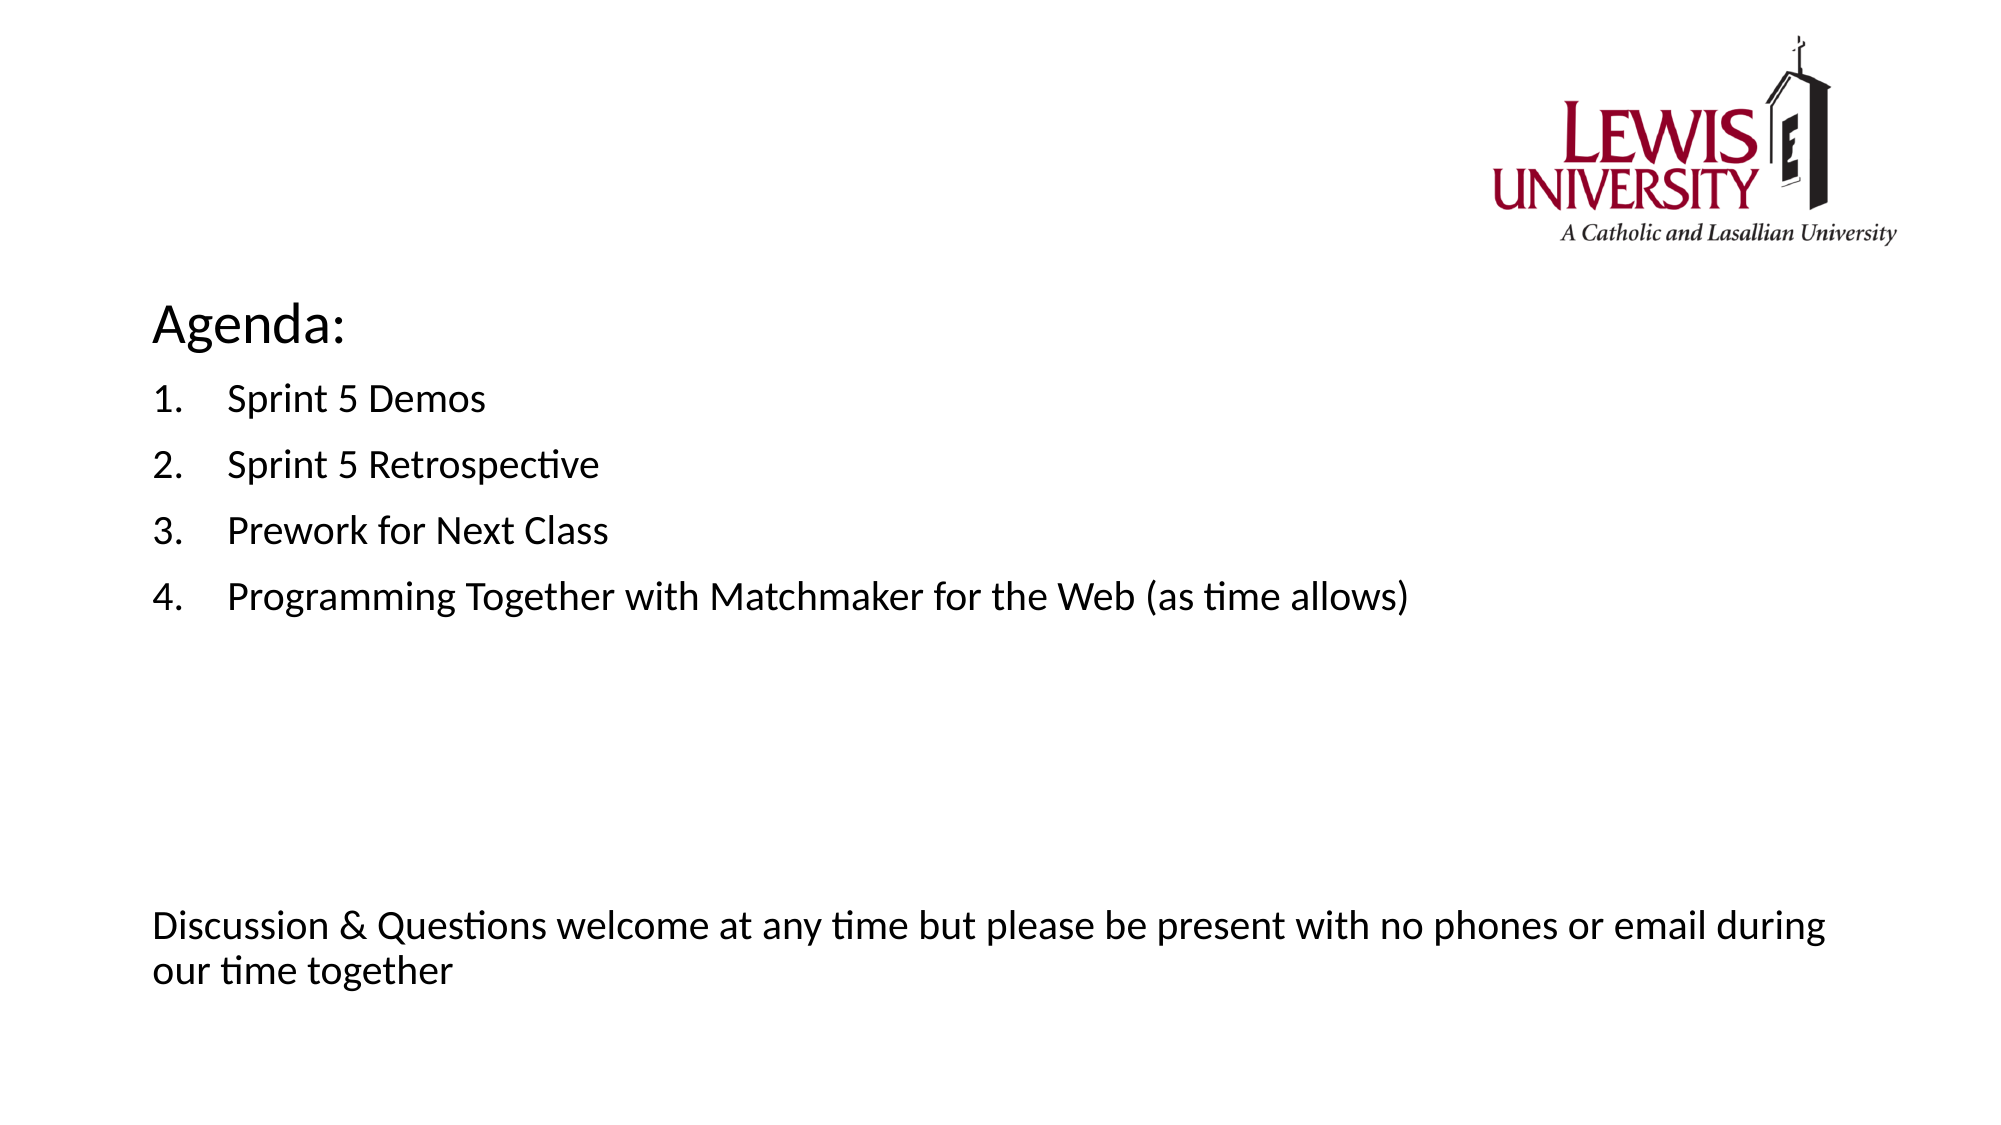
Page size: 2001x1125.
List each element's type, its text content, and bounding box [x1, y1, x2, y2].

picture [1466, 25, 1903, 250]
text_box Discussion & Questions welcome at any time but please be present with no phones or email during our time together [137, 895, 1863, 1014]
list Agenda: Sprint 5 Demos Sprint 5 Retrospective Prework for Next Class Programming Together with Matchmaker for the Web (as time allows) [137, 285, 1863, 735]
